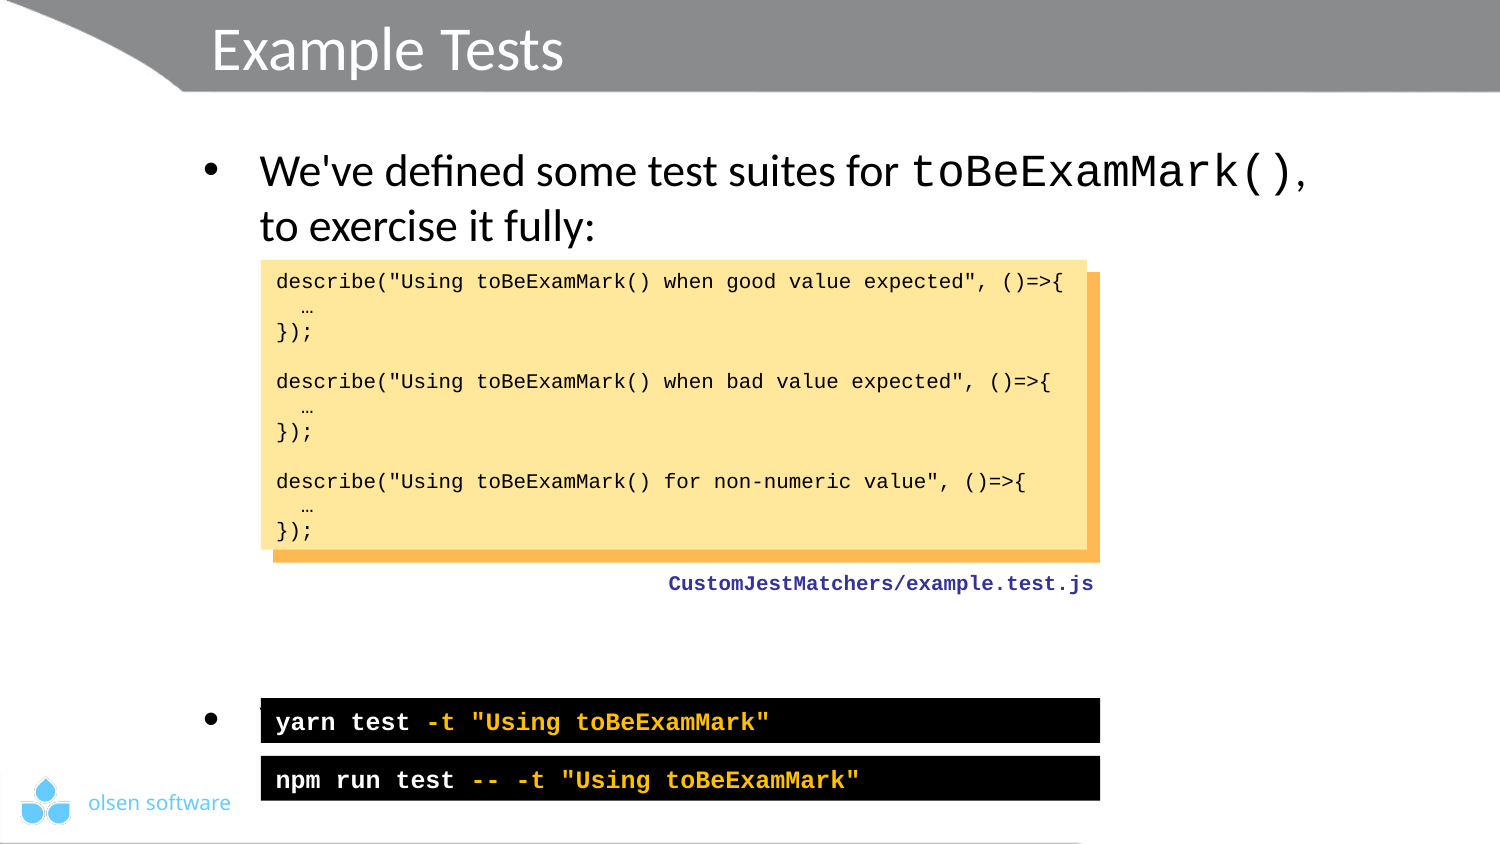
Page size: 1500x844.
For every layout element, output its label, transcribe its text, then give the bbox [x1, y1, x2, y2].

list We've defined some test suites for toBeExamMark(), to exercise it fully: You can run these test suites as follows: [188, 133, 1485, 716]
picture [0, 0, 1500, 844]
text_box yarn test -t "Using toBeExamMark" [260, 698, 1101, 743]
text_box describe("Using toBeExamMark() when good value expected", ()=>{ … }); describe("Using toBeExamMark() when bad value expected", ()=>{ … }); describe("Using toBeExamMark() for non-numeric value", ()=>{ … }); [260, 259, 1087, 550]
title Example Tests [187, 0, 1426, 93]
text_box CustomJestMatchers/example.test.js [653, 562, 1109, 603]
text_box npm run test -- -t "Using toBeExamMark" [260, 755, 1101, 801]
